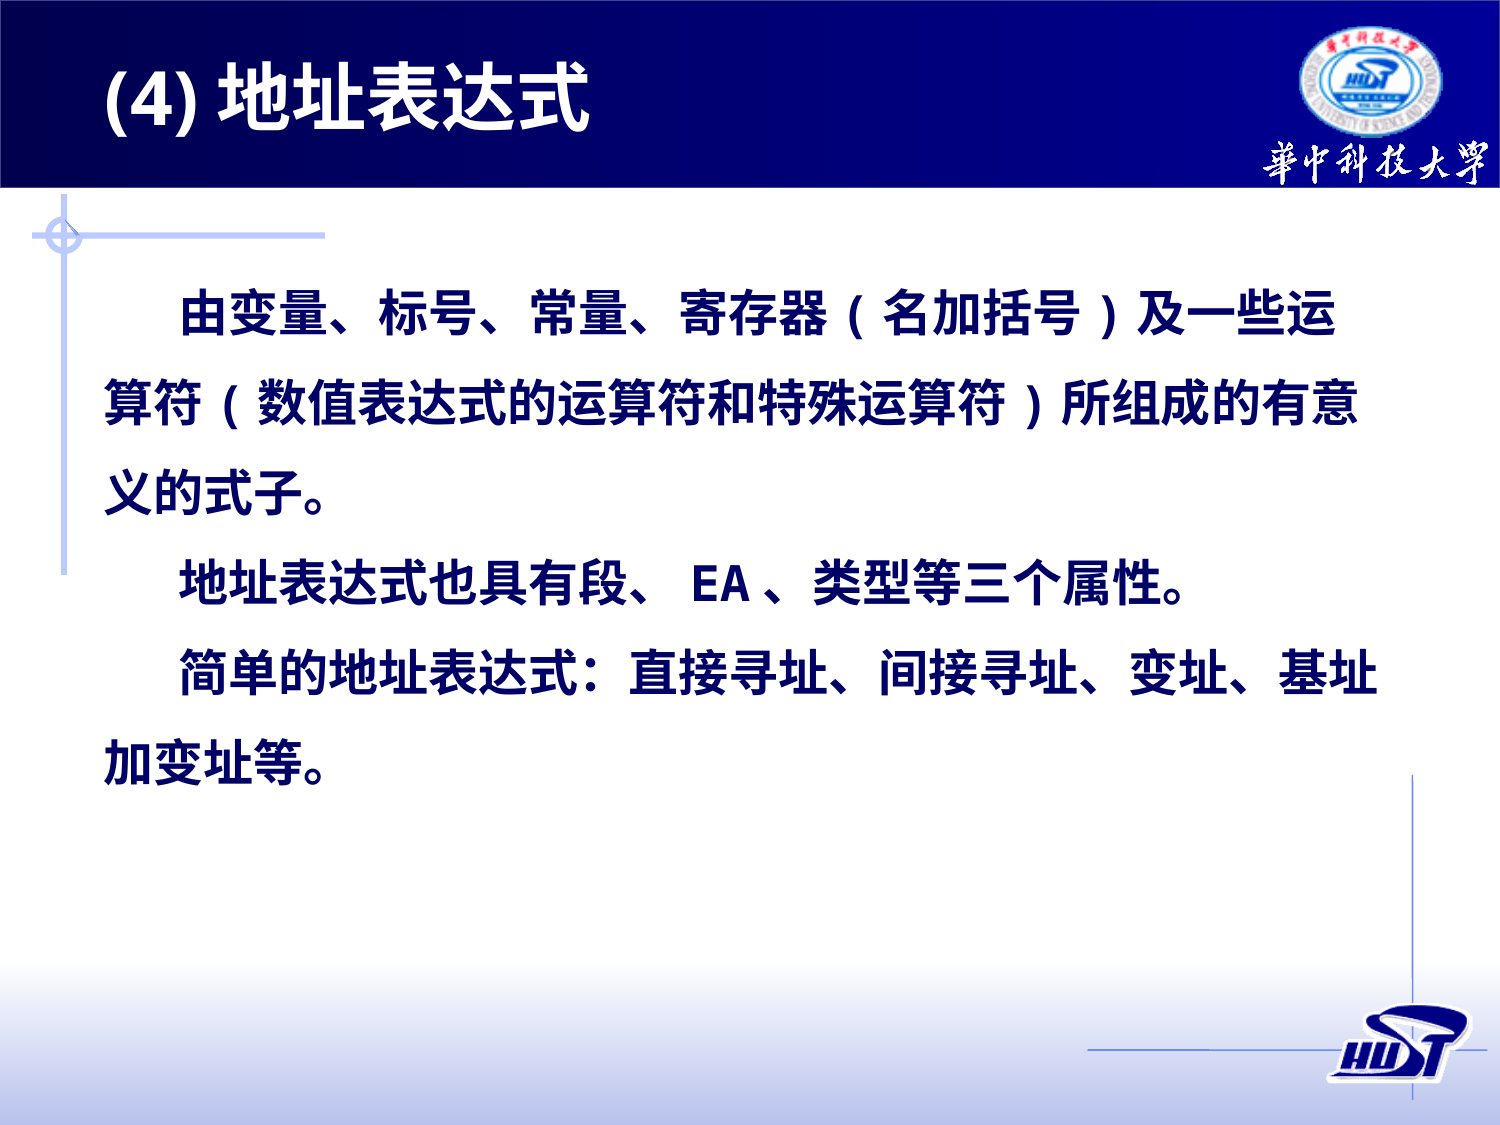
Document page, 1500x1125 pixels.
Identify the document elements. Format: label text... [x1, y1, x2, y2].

picture [1262, 140, 1488, 185]
text_box 由变量、标号、常量、寄存器(名加括号)及一些运算符(数值表达式的运算符和特殊运算符)所组成的有意义的式子。 地址表达式也具有段、EA、类型等三个属性。 简单的地址表达式：直接寻址、间接寻址、变址、基址加变址等。 [88, 243, 1396, 999]
text_box (4)地址表达式 [89, 42, 1308, 148]
picture [1299, 26, 1443, 138]
